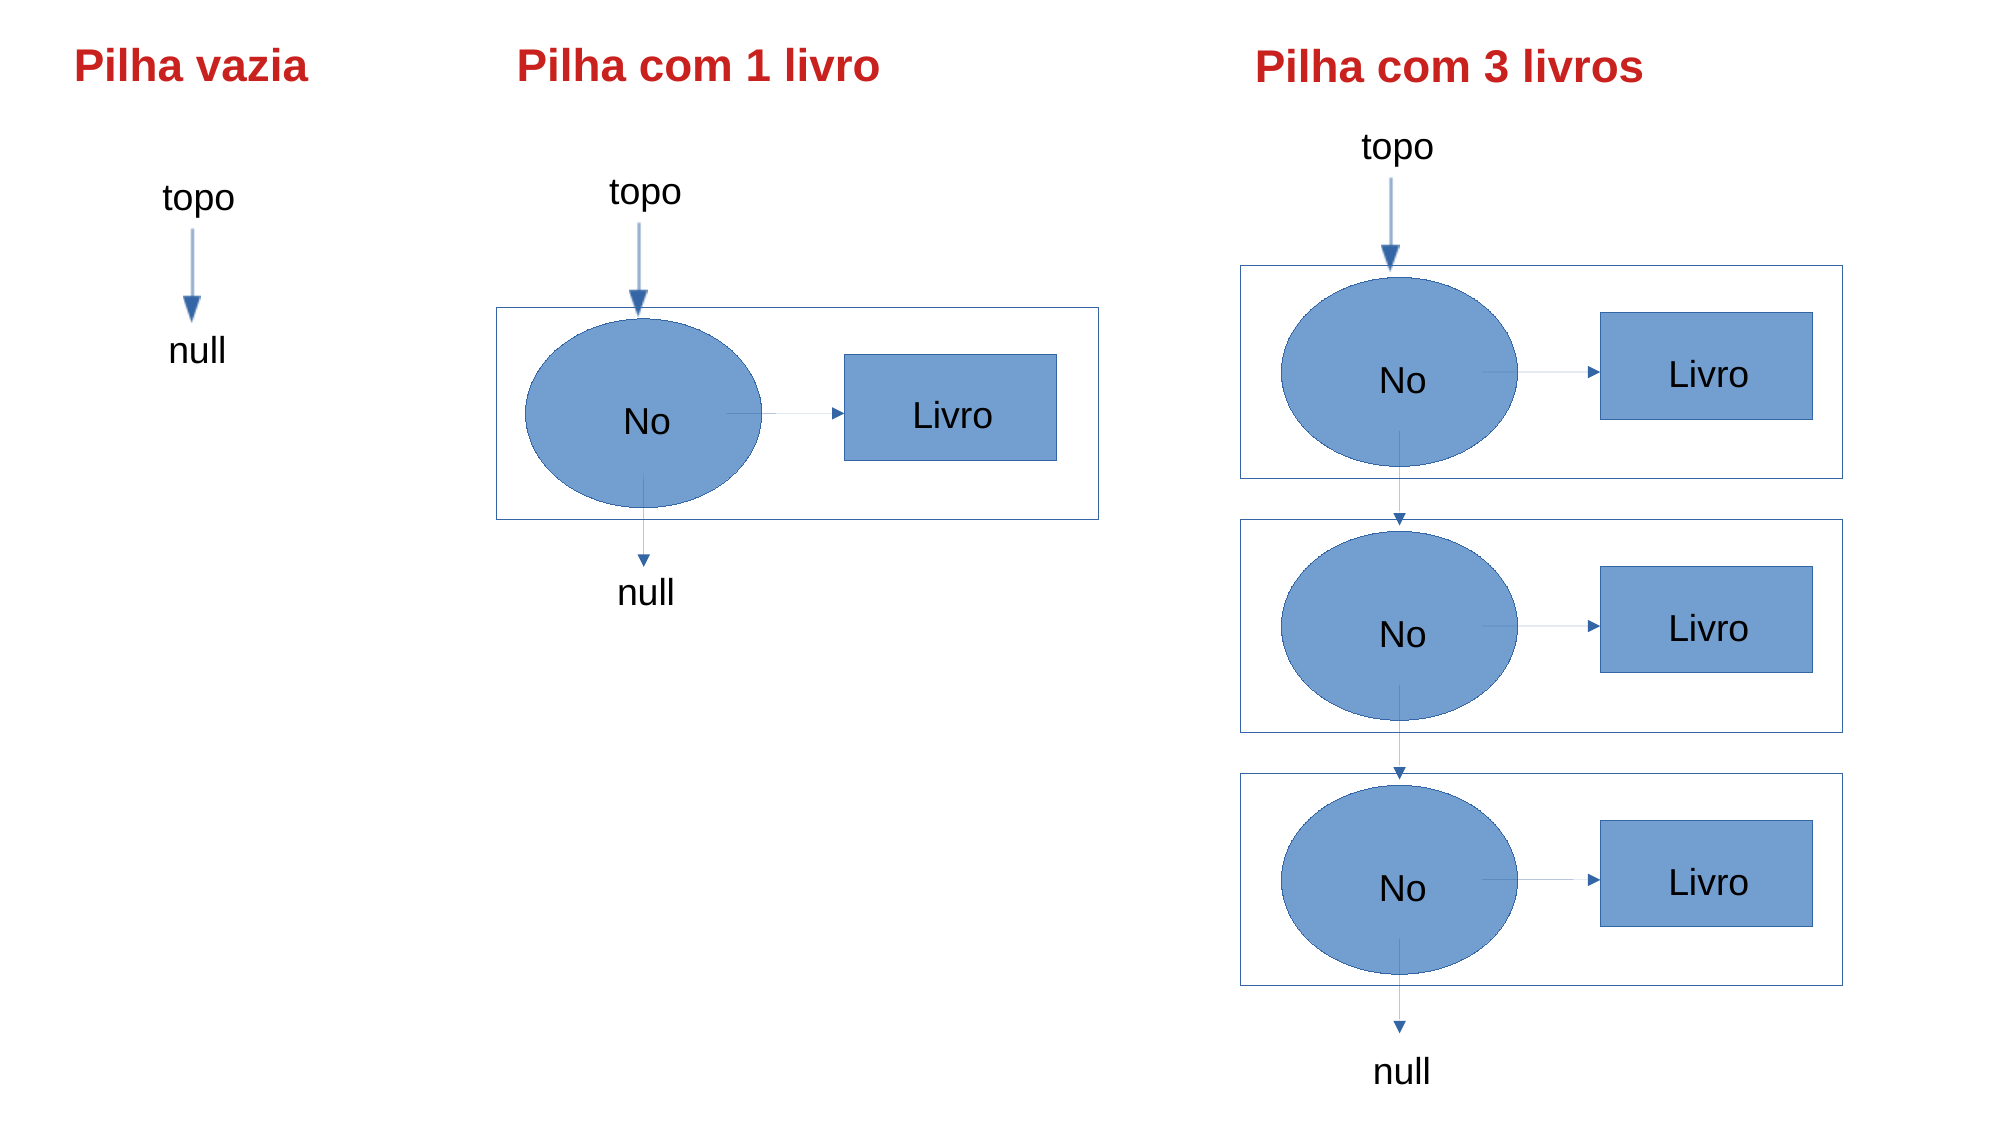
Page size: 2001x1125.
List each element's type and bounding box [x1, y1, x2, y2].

text_box [495, 28, 1099, 618]
text_box [1239, 29, 1843, 1097]
text_box [58, 28, 324, 376]
